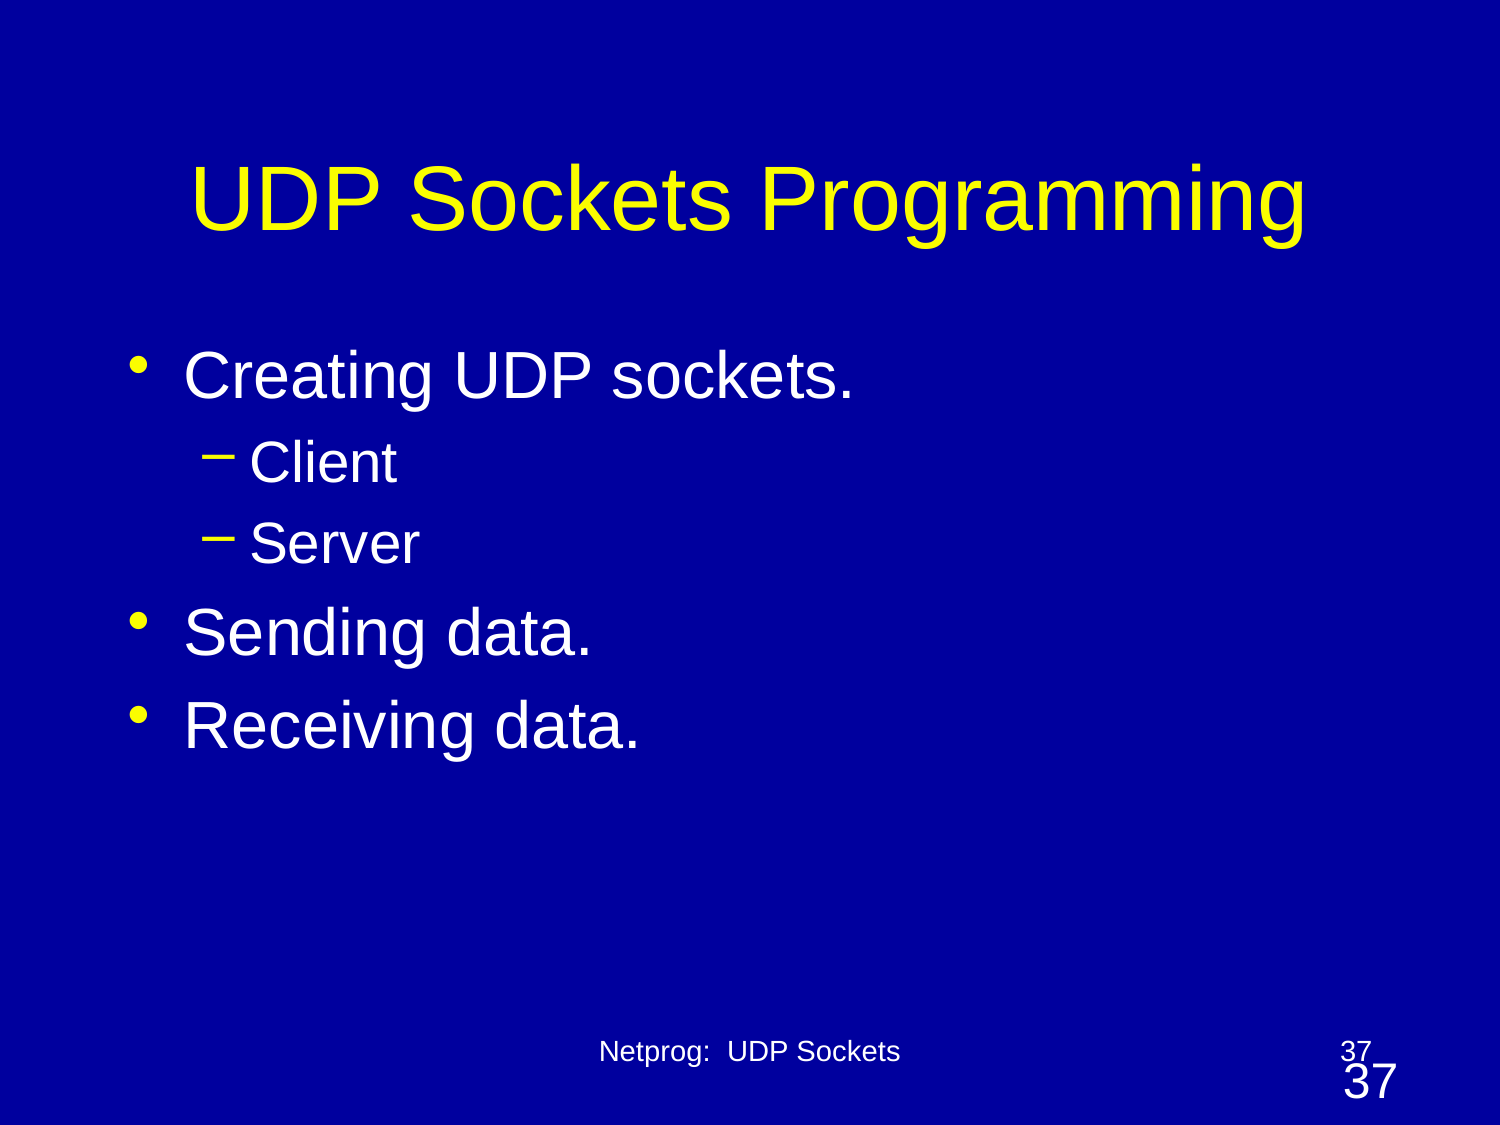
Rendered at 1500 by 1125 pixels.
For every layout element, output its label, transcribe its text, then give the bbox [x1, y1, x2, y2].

list Creating UDP sockets. Client Server Sending data. Receiving data. [111, 324, 1388, 1001]
slide_number 37 [1074, 1024, 1388, 1101]
title UDP Sockets Programming [111, 99, 1388, 288]
footer Netprog: UDP Sockets [437, 1024, 1063, 1101]
